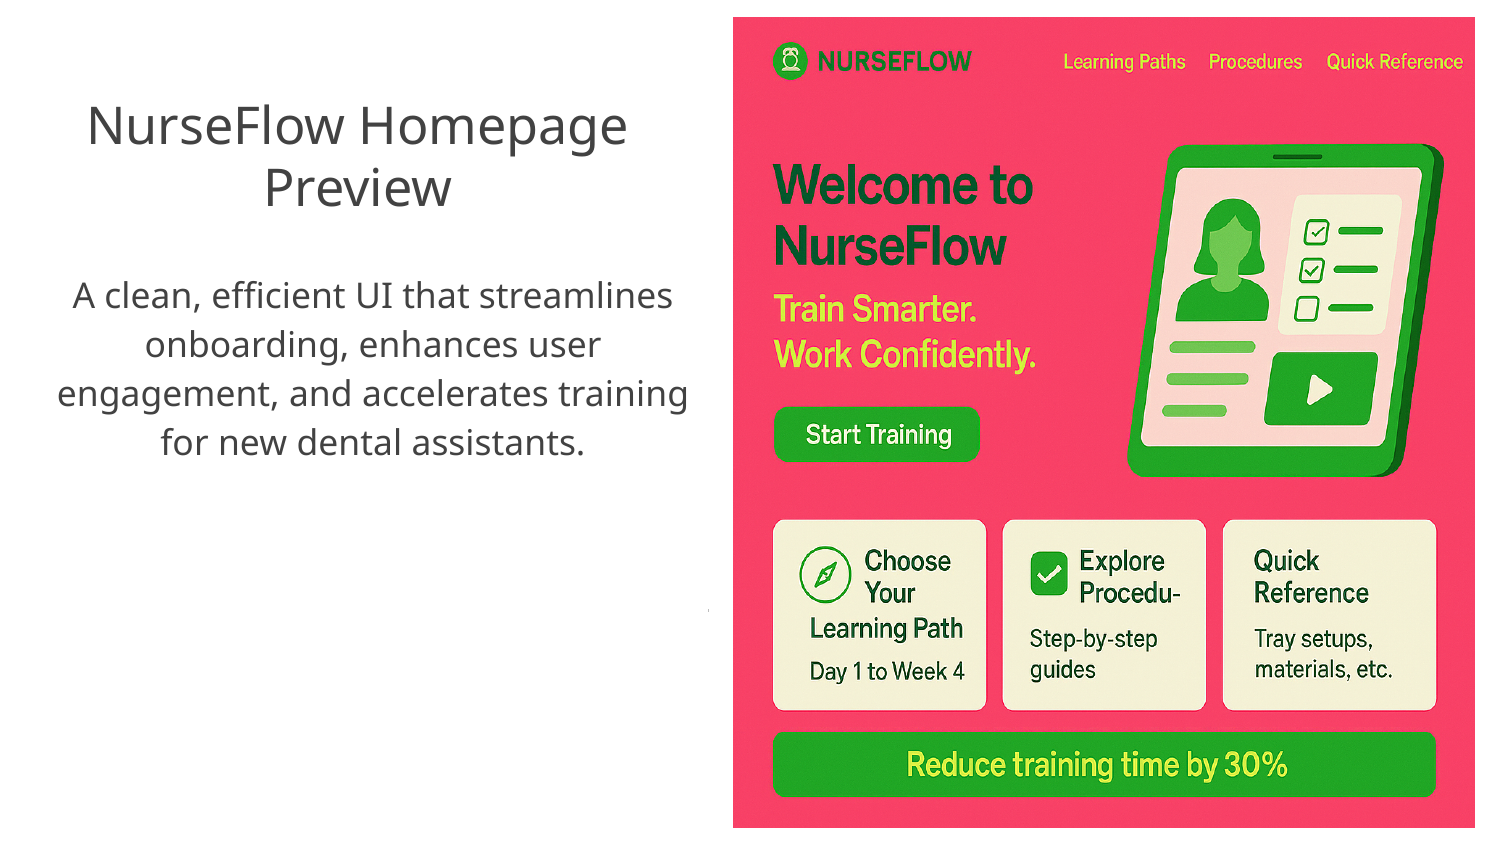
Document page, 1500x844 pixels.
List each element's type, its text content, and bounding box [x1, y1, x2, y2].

picture [733, 17, 1476, 828]
list A clean, efficient UI that streamlines onboarding, enhances user engagement, and accelerates training for new dental assistants. [37, 251, 709, 790]
list NurseFlow Homepage Preview [29, 145, 686, 233]
